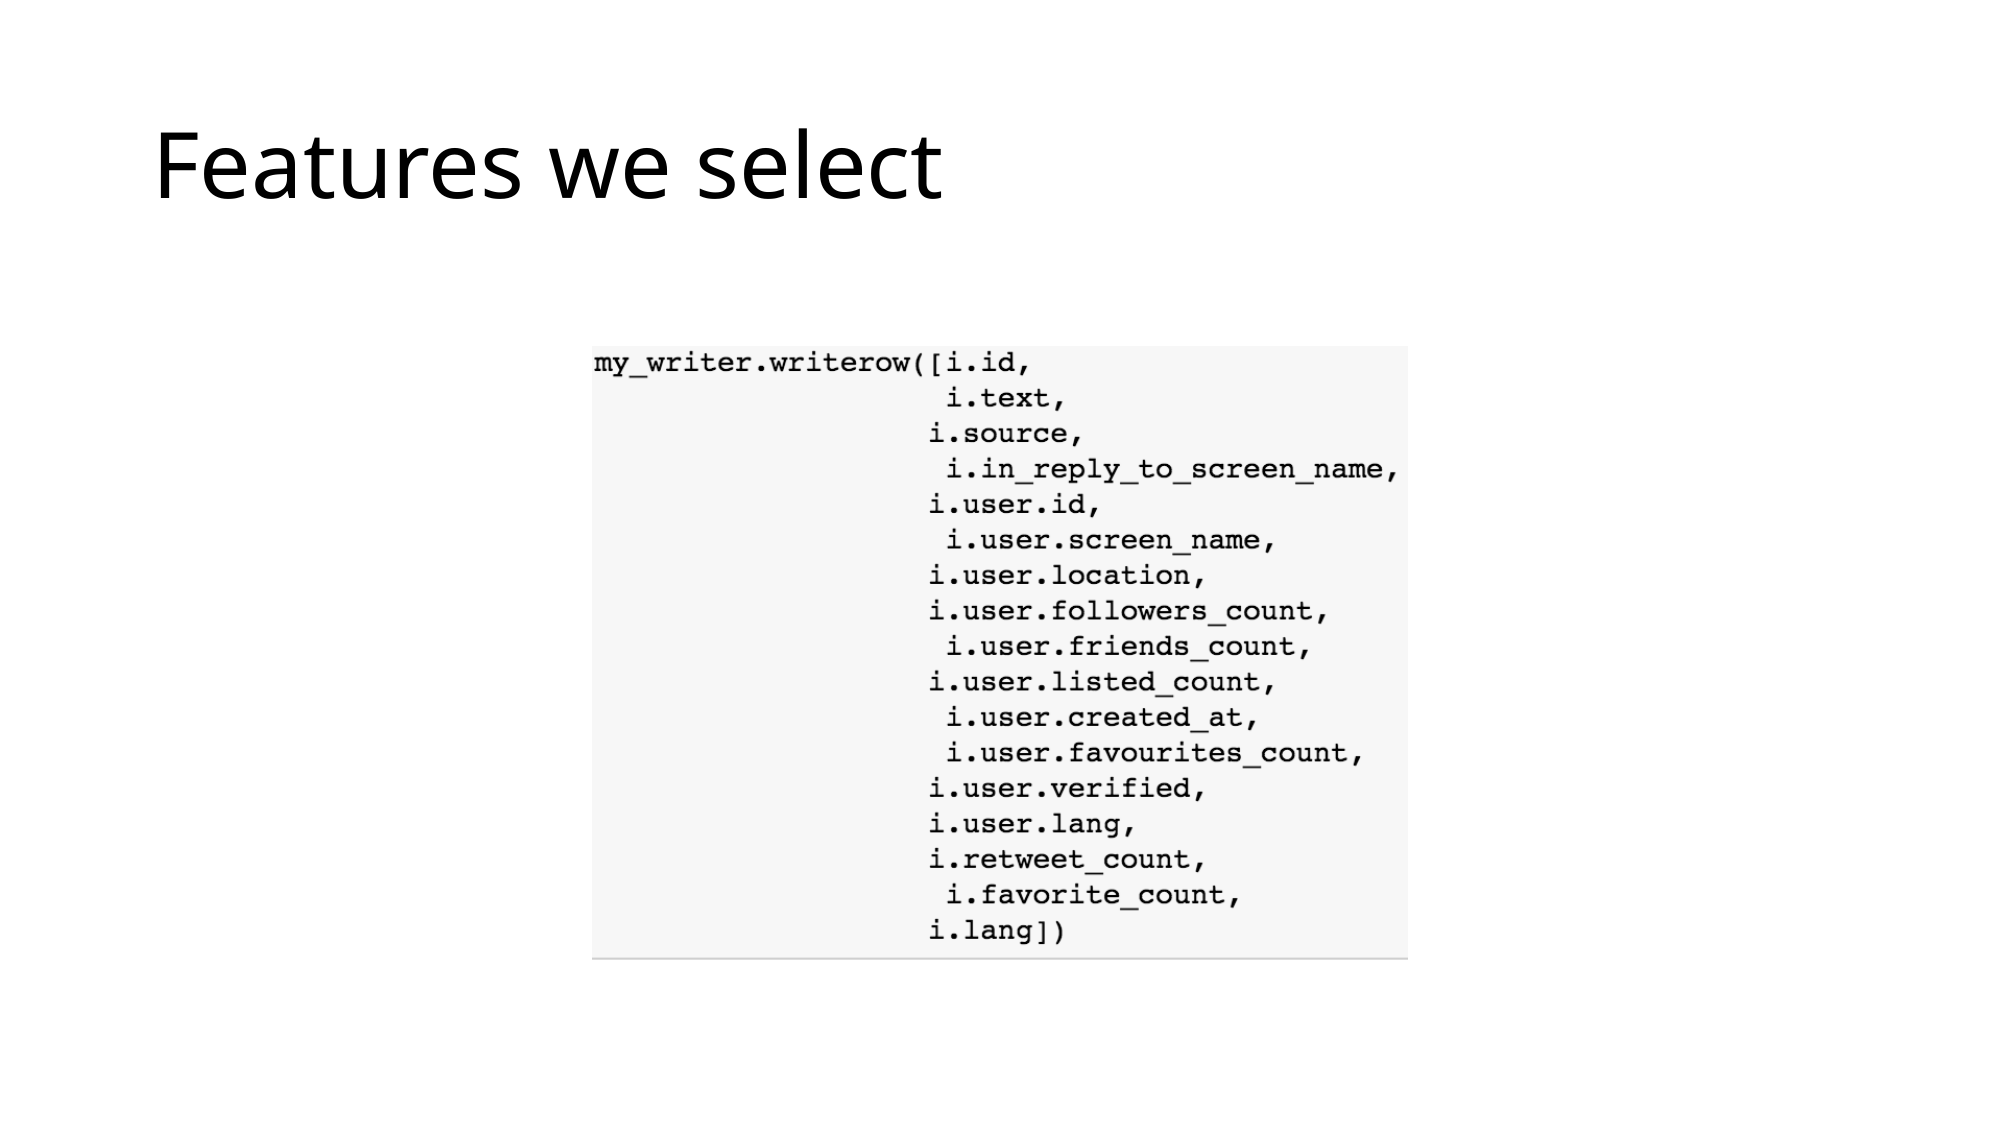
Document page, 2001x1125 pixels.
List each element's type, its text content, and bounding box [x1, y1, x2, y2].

title Features we select [137, 59, 1863, 278]
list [592, 346, 1408, 966]
